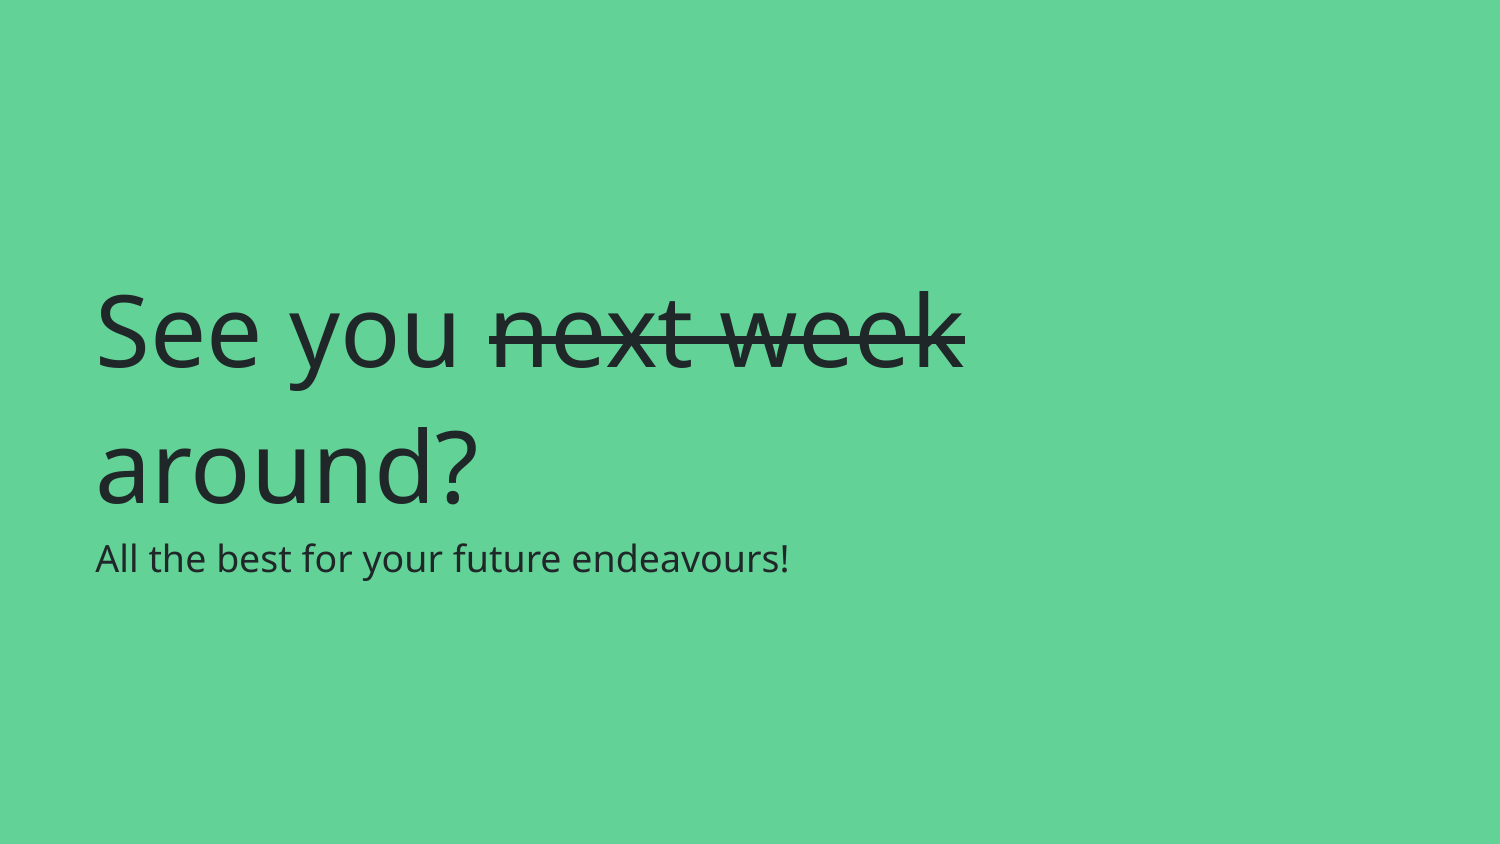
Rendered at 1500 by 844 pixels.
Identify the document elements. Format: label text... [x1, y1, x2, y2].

title See you next week around? All the best for your future endeavours! [80, 86, 1375, 758]
